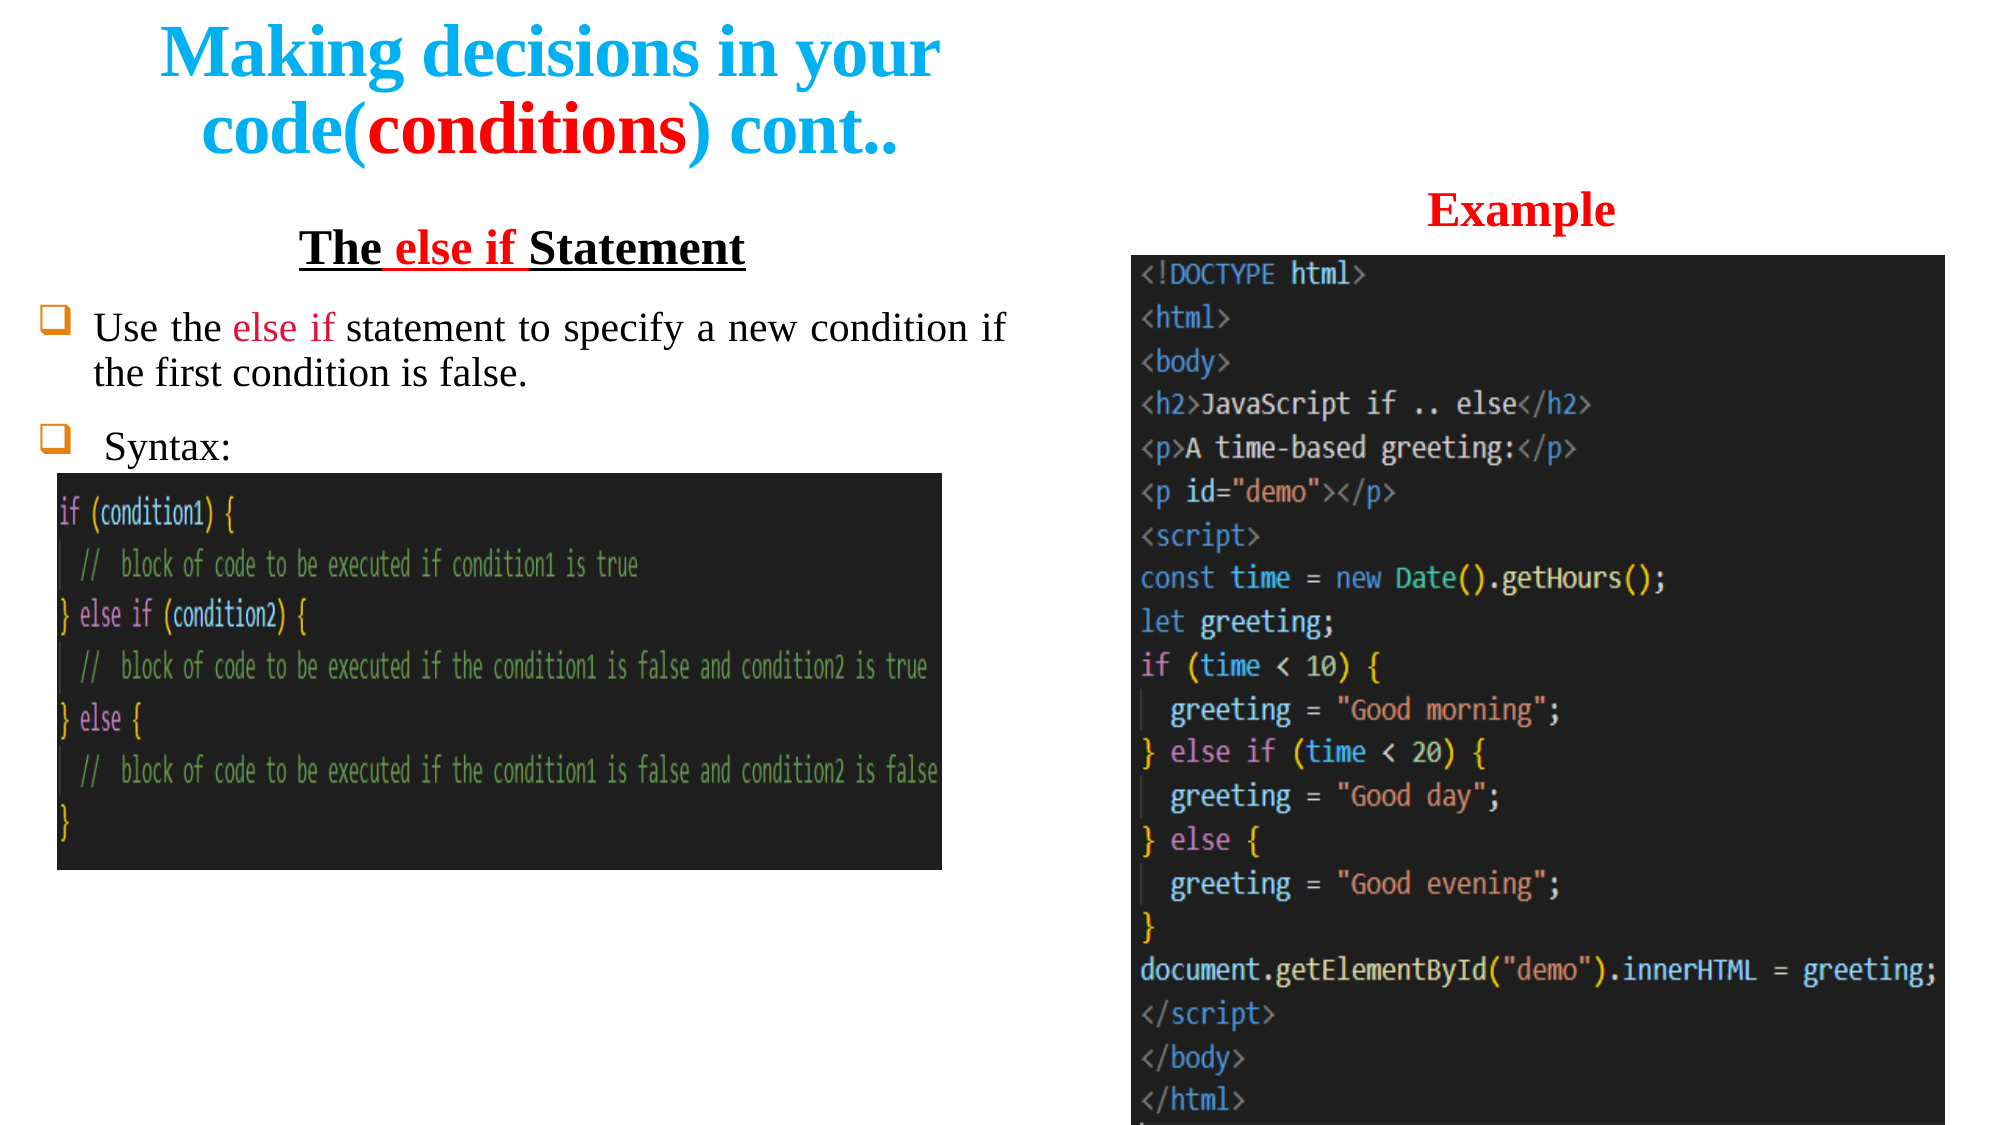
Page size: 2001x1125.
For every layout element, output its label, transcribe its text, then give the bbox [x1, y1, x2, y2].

picture [1131, 255, 1945, 1125]
list Example [1078, 176, 1978, 1113]
list The else if Statement Use the else if statement to specify a new condition if the first condition is false. Syntax: [22, 214, 1023, 1102]
title Making decisions in your code(conditions) cont.. [100, 18, 1000, 176]
picture [57, 472, 942, 870]
